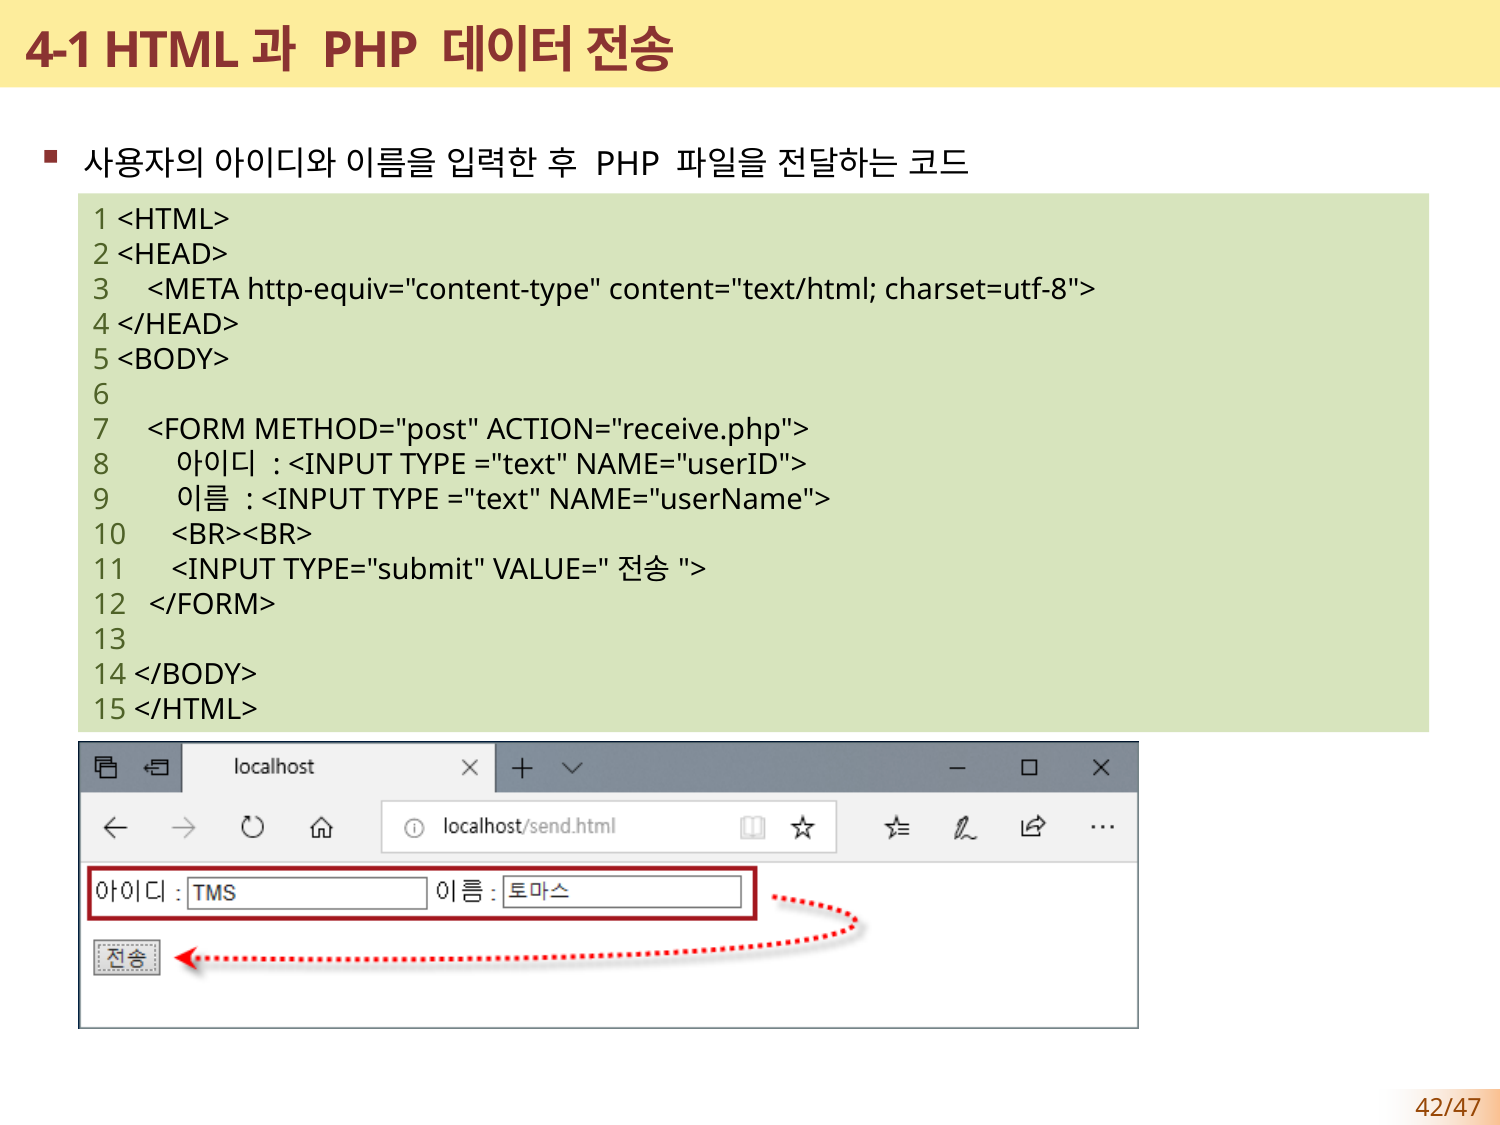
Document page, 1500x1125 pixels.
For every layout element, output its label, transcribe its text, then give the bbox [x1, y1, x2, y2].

title 4-1 HTML과 PHP 데이터 전송 [10, 8, 1260, 87]
text_box 1 <HTML> 2 <HEAD> 3 <META http-equiv="content-type" content="text/html; charset=utf-8"> 4 </HEAD> 5 <BODY> 6 7 <FORM METHOD="post" ACTION="receive.php"> 8 아이디 : <INPUT TYPE ="text" NAME="userID"> 9 이름 : <INPUT TYPE ="text" NAME="userName"> 10 <BR><BR> 11 <INPUT TYPE="submit" VALUE="전송"> 12 </FORM> 13 14 </BODY> 15 </HTML> [76, 191, 1431, 734]
list 사용자의 아이디와 이름을 입력한 후 PHP 파일을 전달하는 코드 [10, 127, 1481, 1058]
picture [77, 740, 1140, 1029]
